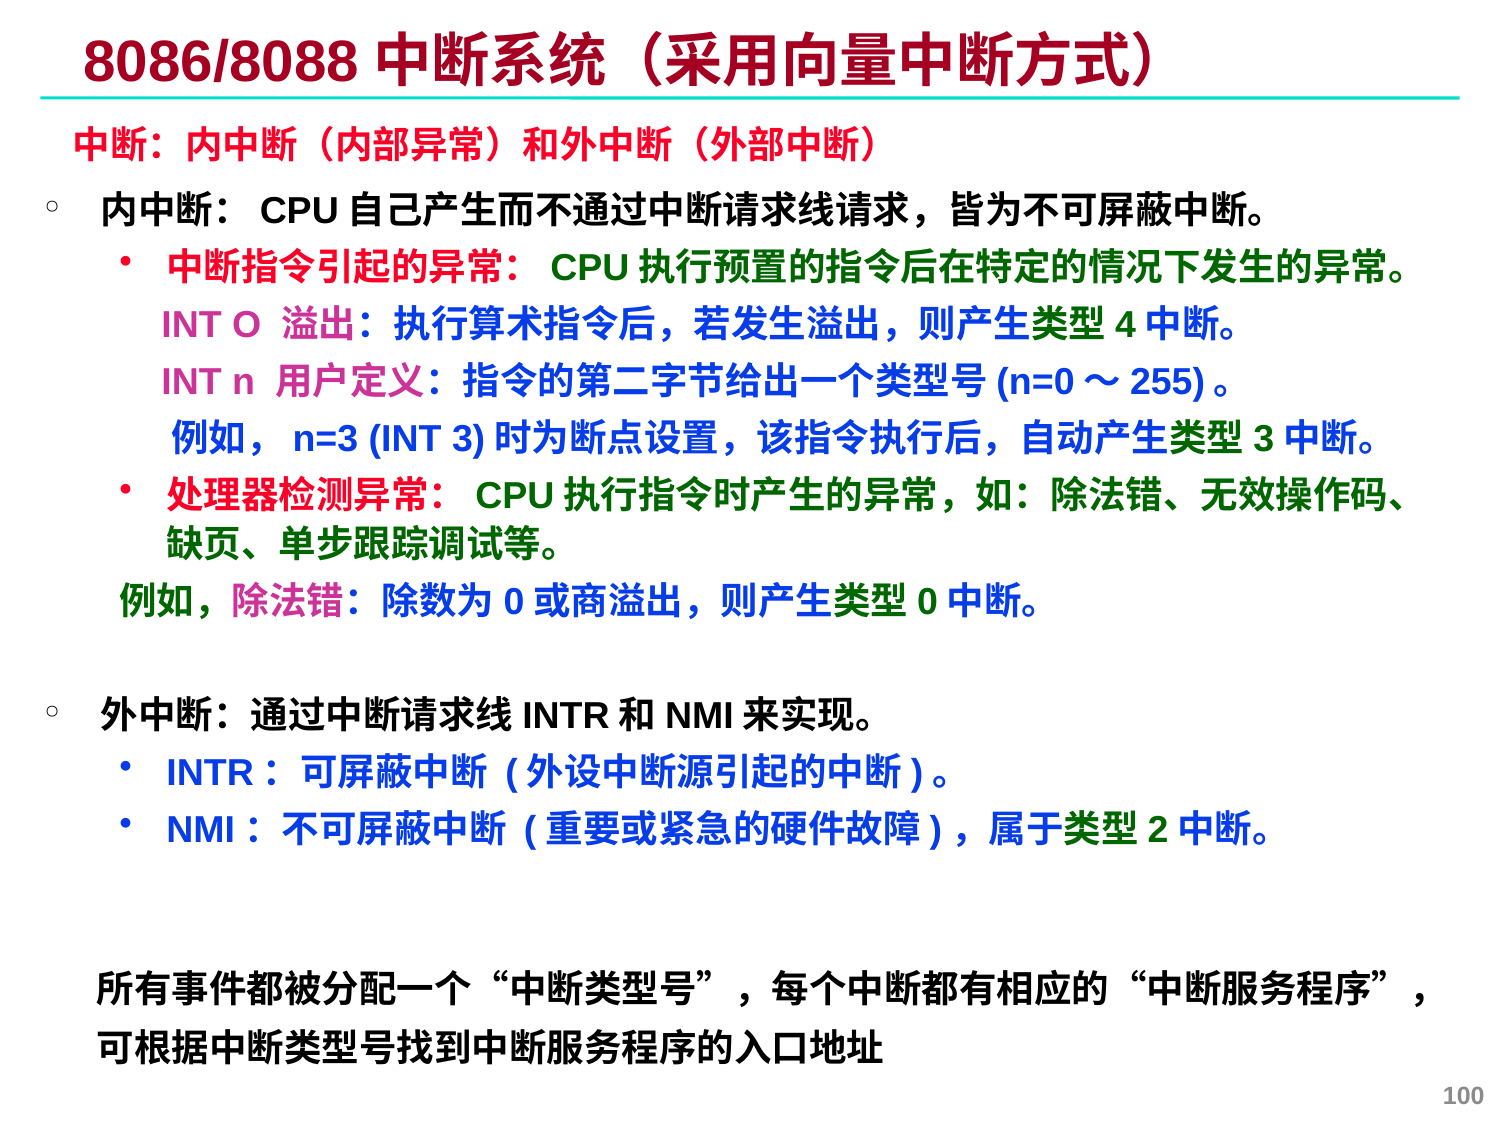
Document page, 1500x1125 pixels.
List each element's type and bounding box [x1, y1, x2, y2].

slide_number [1162, 1065, 1500, 1125]
text_box [29, 113, 1478, 1076]
title [72, 28, 1462, 98]
